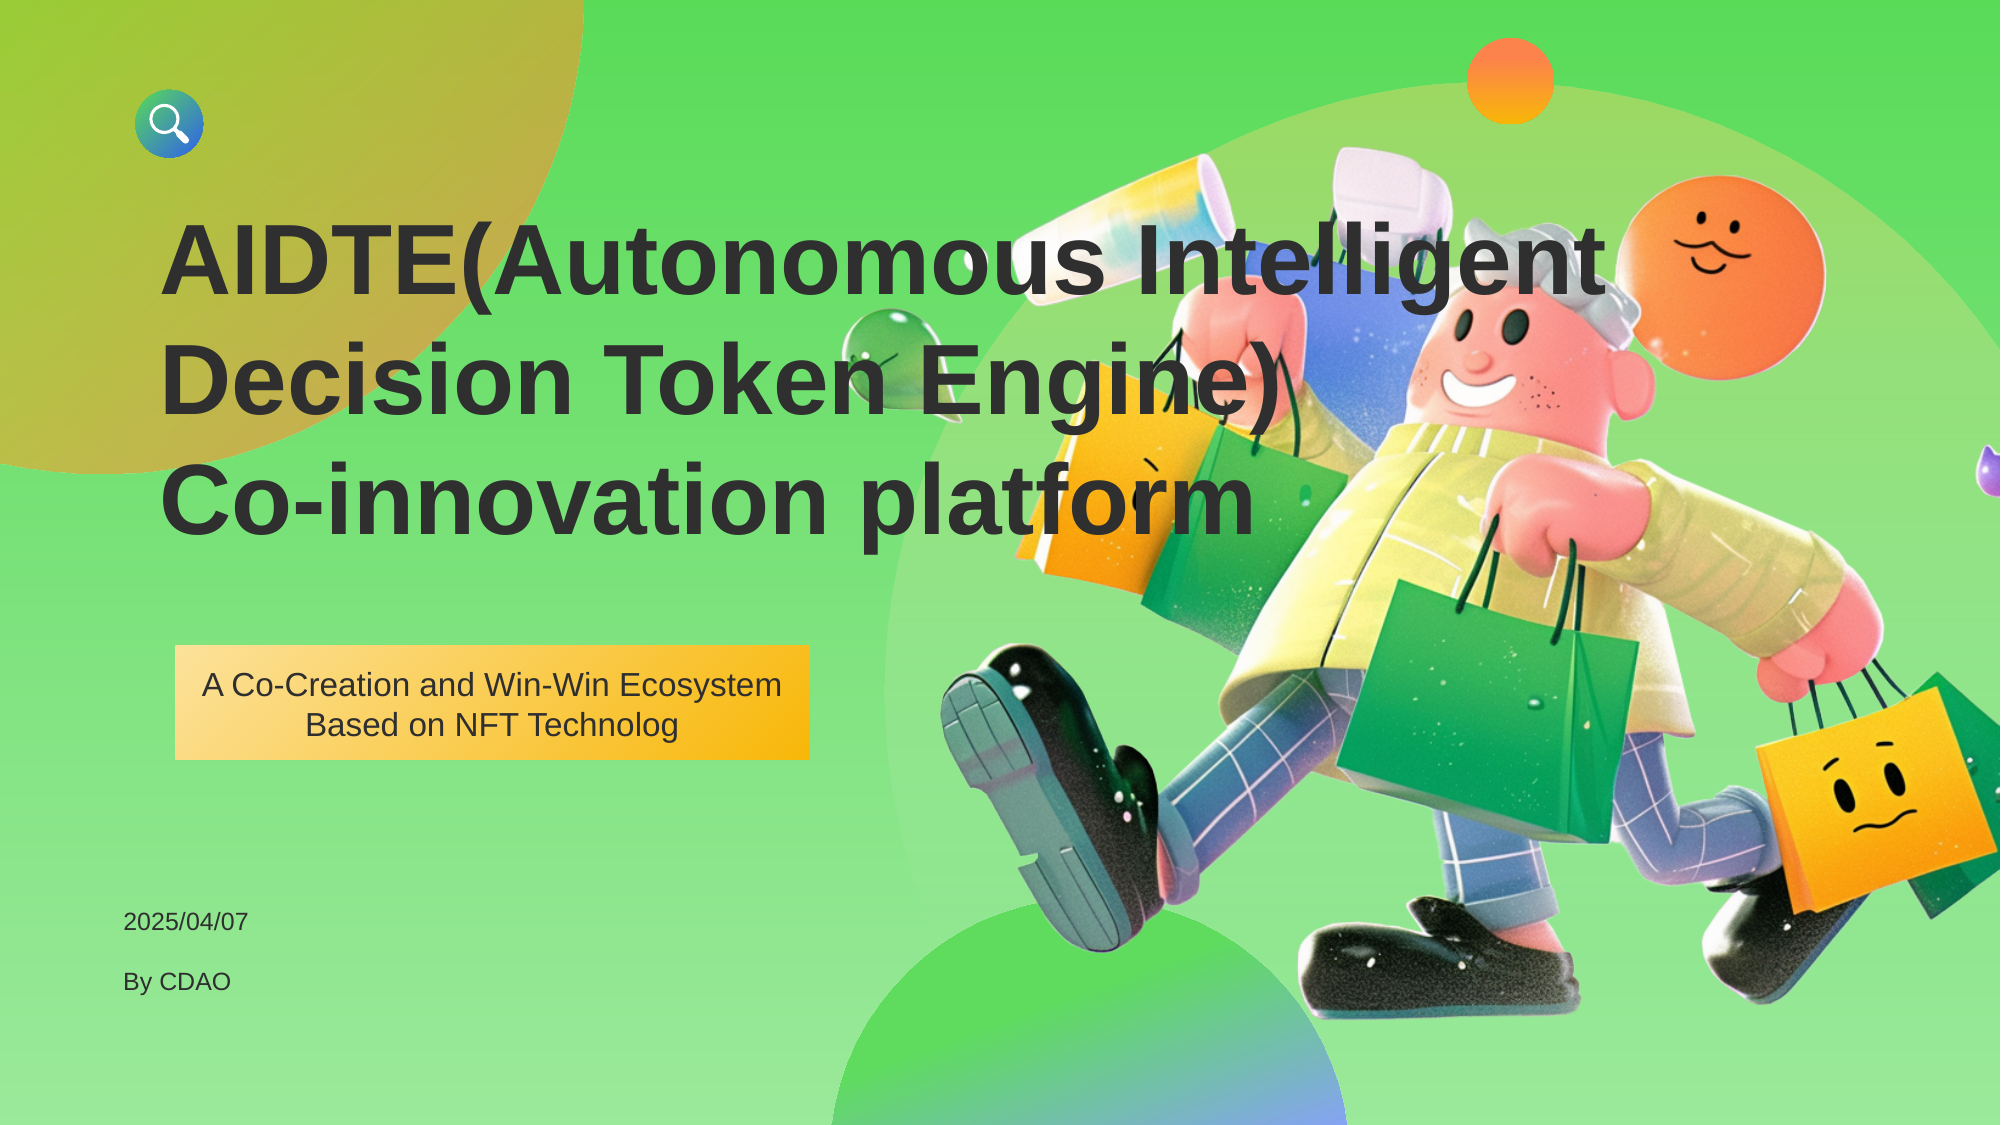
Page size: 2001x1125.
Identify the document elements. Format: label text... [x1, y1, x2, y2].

subtitle A Co-Creation and Win-Win Ecosystem Based on NFT Technolog [175, 645, 810, 760]
title AIDTE(Autonomous Intelligent Decision Token Engine) Co-innovation platform [144, 181, 1831, 563]
list By CDAO [108, 957, 925, 1003]
list 2025/04/07 [108, 897, 925, 944]
picture [674, 145, 2000, 1021]
